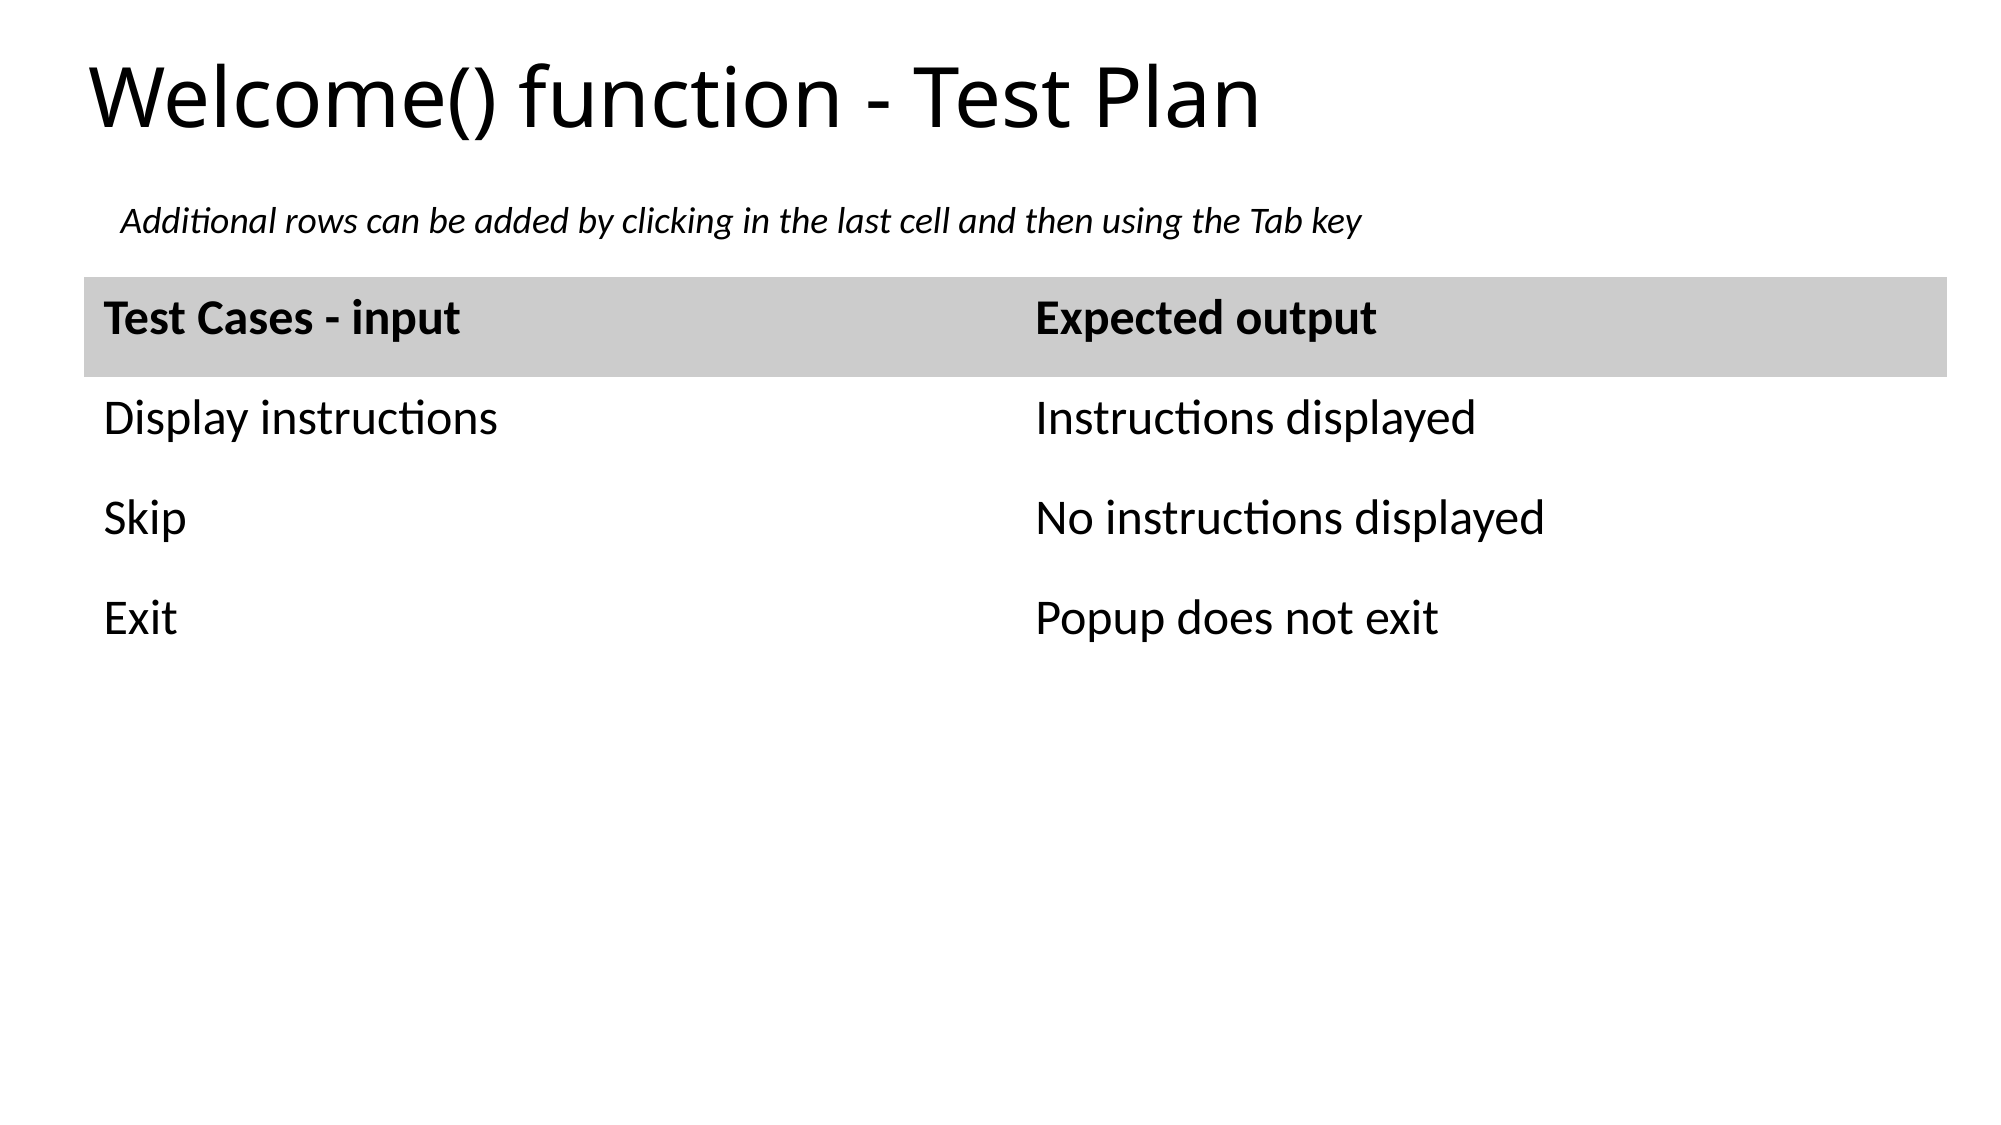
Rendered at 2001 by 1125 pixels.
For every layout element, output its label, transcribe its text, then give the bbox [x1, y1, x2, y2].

table_header Expected output [1015, 277, 1947, 377]
table_cell Skip [84, 477, 1015, 577]
table_header Test Cases - input [84, 277, 1015, 377]
table_cell Display instructions [84, 377, 1015, 477]
text_box Additional rows can be added by clicking in the last cell and then using the Tab key [105, 188, 1747, 249]
table_cell Popup does not exit [1015, 577, 1947, 677]
table_cell Exit [84, 577, 1015, 677]
title Welcome() function - Test Plan [68, 35, 1932, 161]
table_cell No instructions displayed [1015, 477, 1947, 577]
table_cell Instructions displayed [1015, 377, 1947, 477]
